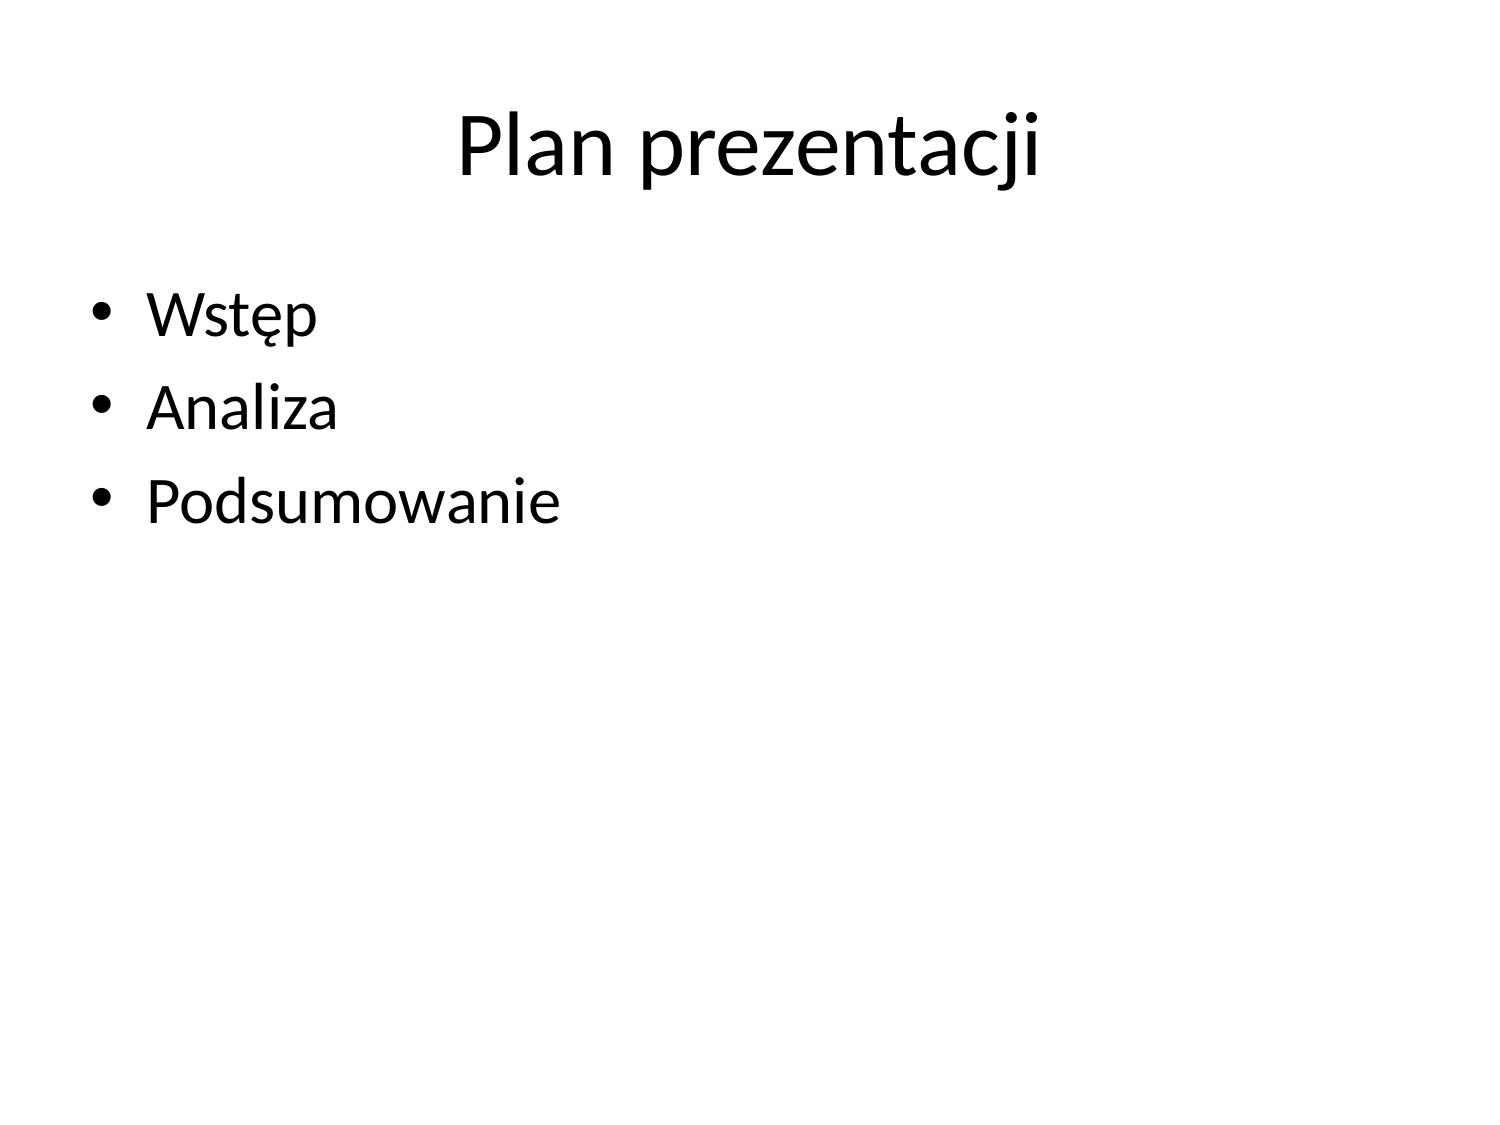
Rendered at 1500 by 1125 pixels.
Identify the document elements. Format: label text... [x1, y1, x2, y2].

list Wstęp Analiza Podsumowanie [75, 262, 1425, 1005]
title Plan prezentacji [75, 45, 1425, 233]
